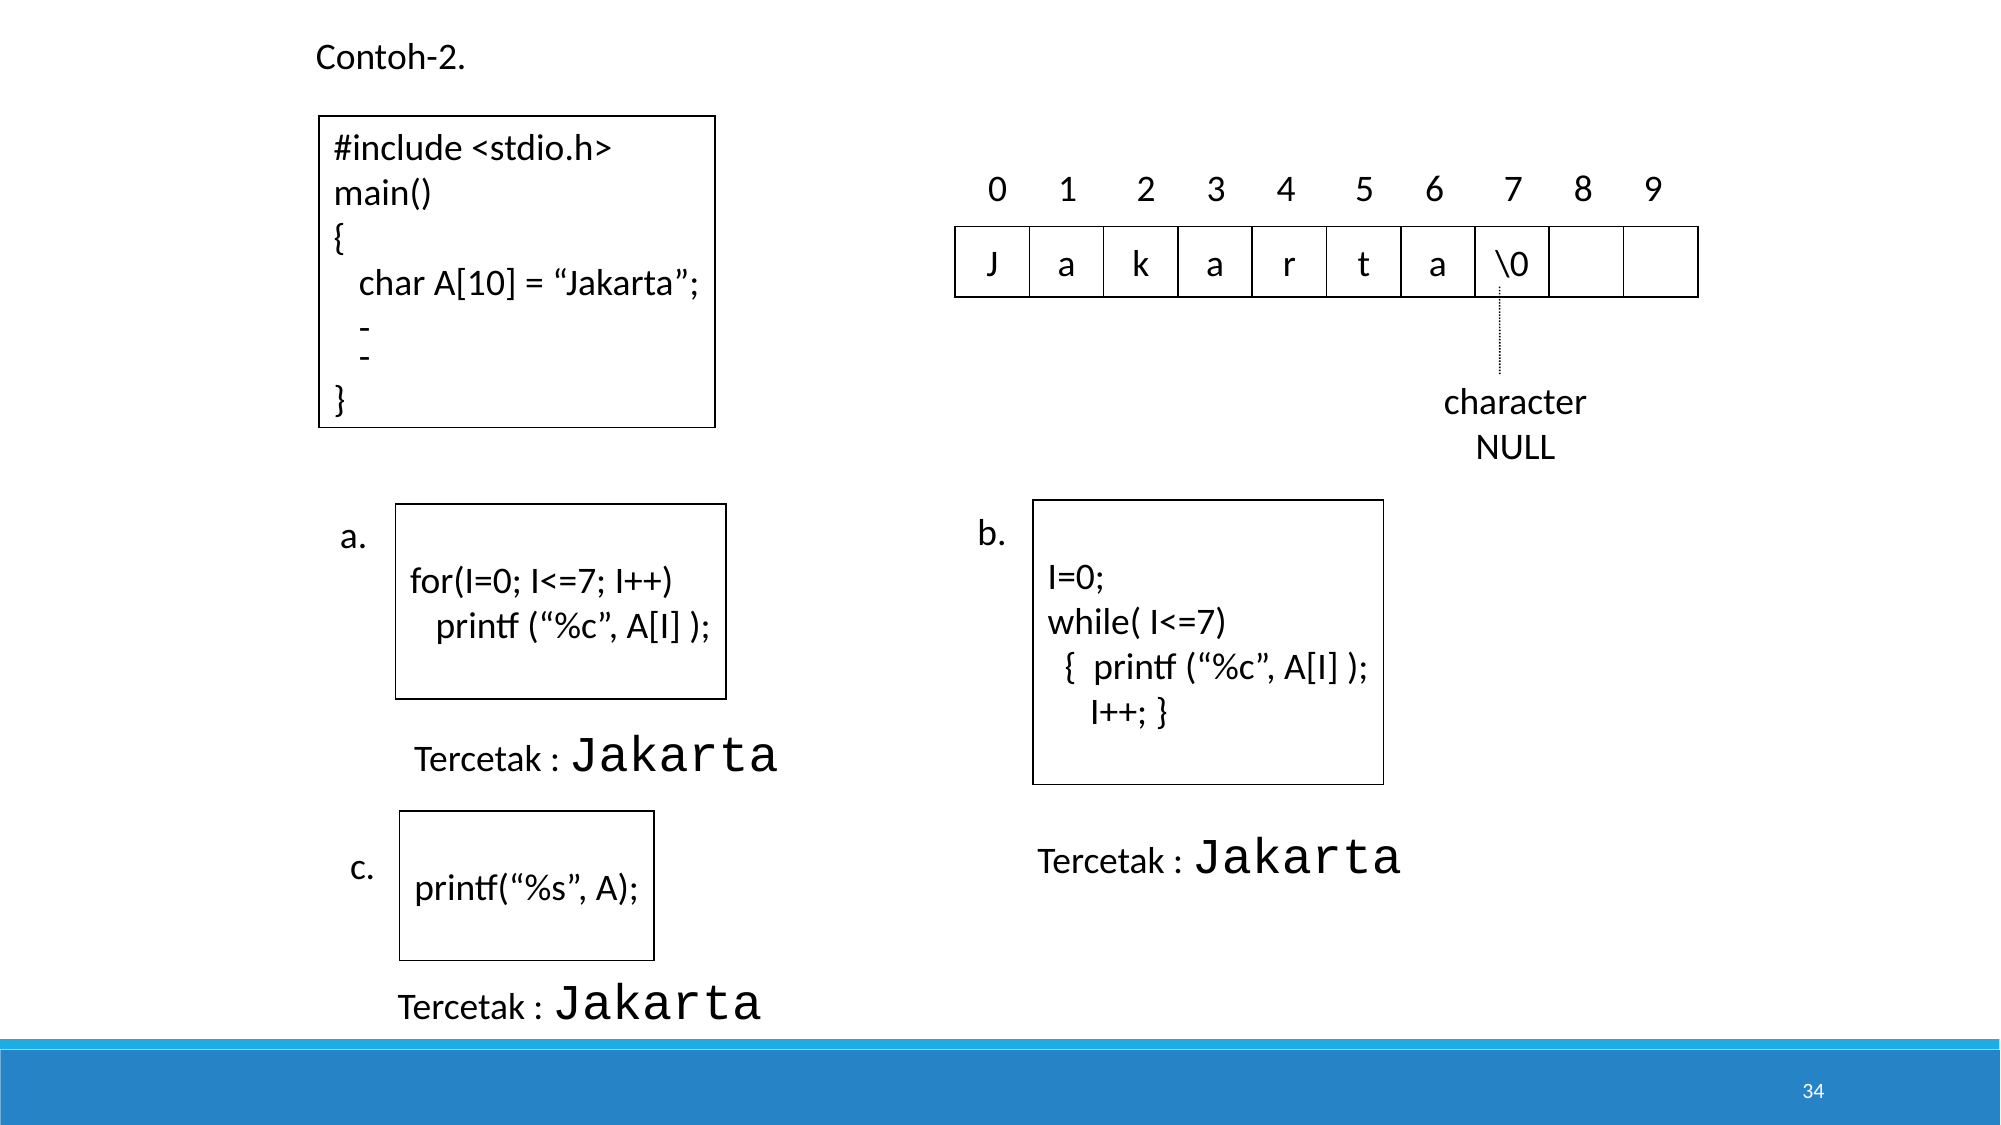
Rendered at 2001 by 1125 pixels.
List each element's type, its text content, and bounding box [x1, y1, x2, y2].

text_box Tercetak : Jakarta [399, 713, 794, 789]
text_box a [1177, 226, 1252, 297]
text_box r [1252, 226, 1326, 297]
text_box Contoh-2. [301, 24, 482, 85]
slide_number 34 [1624, 1059, 1840, 1120]
text_box \0 [1475, 226, 1549, 297]
text_box for(I=0; I<=7; I++) printf (“%c”, A[I] ); [395, 504, 726, 699]
text_box b. [962, 500, 1022, 560]
text_box [1623, 226, 1698, 297]
text_box printf(“%s”, A); [399, 811, 655, 961]
text_box I=0; while( I<=7) { printf (“%c”, A[I] ); I++; } [1032, 499, 1384, 785]
text_box [1549, 226, 1623, 297]
text_box a [1400, 226, 1475, 297]
text_box Tercetak : Jakarta [382, 962, 778, 1038]
text_box #include <stdio.h> main() { char A[10] = “Jakarta”; - - } [318, 115, 715, 428]
text_box c. [335, 834, 391, 895]
text_box t [1326, 226, 1400, 297]
text_box a. [325, 504, 383, 564]
text_box 0 1 2 3 4 5 6 7 8 9 [956, 156, 1678, 216]
text_box a [1029, 226, 1103, 297]
text_box k [1103, 226, 1177, 297]
text_box Tercetak : Jakarta [1022, 816, 1417, 892]
text_box character NULL [1428, 369, 1603, 475]
text_box J [954, 226, 1029, 297]
